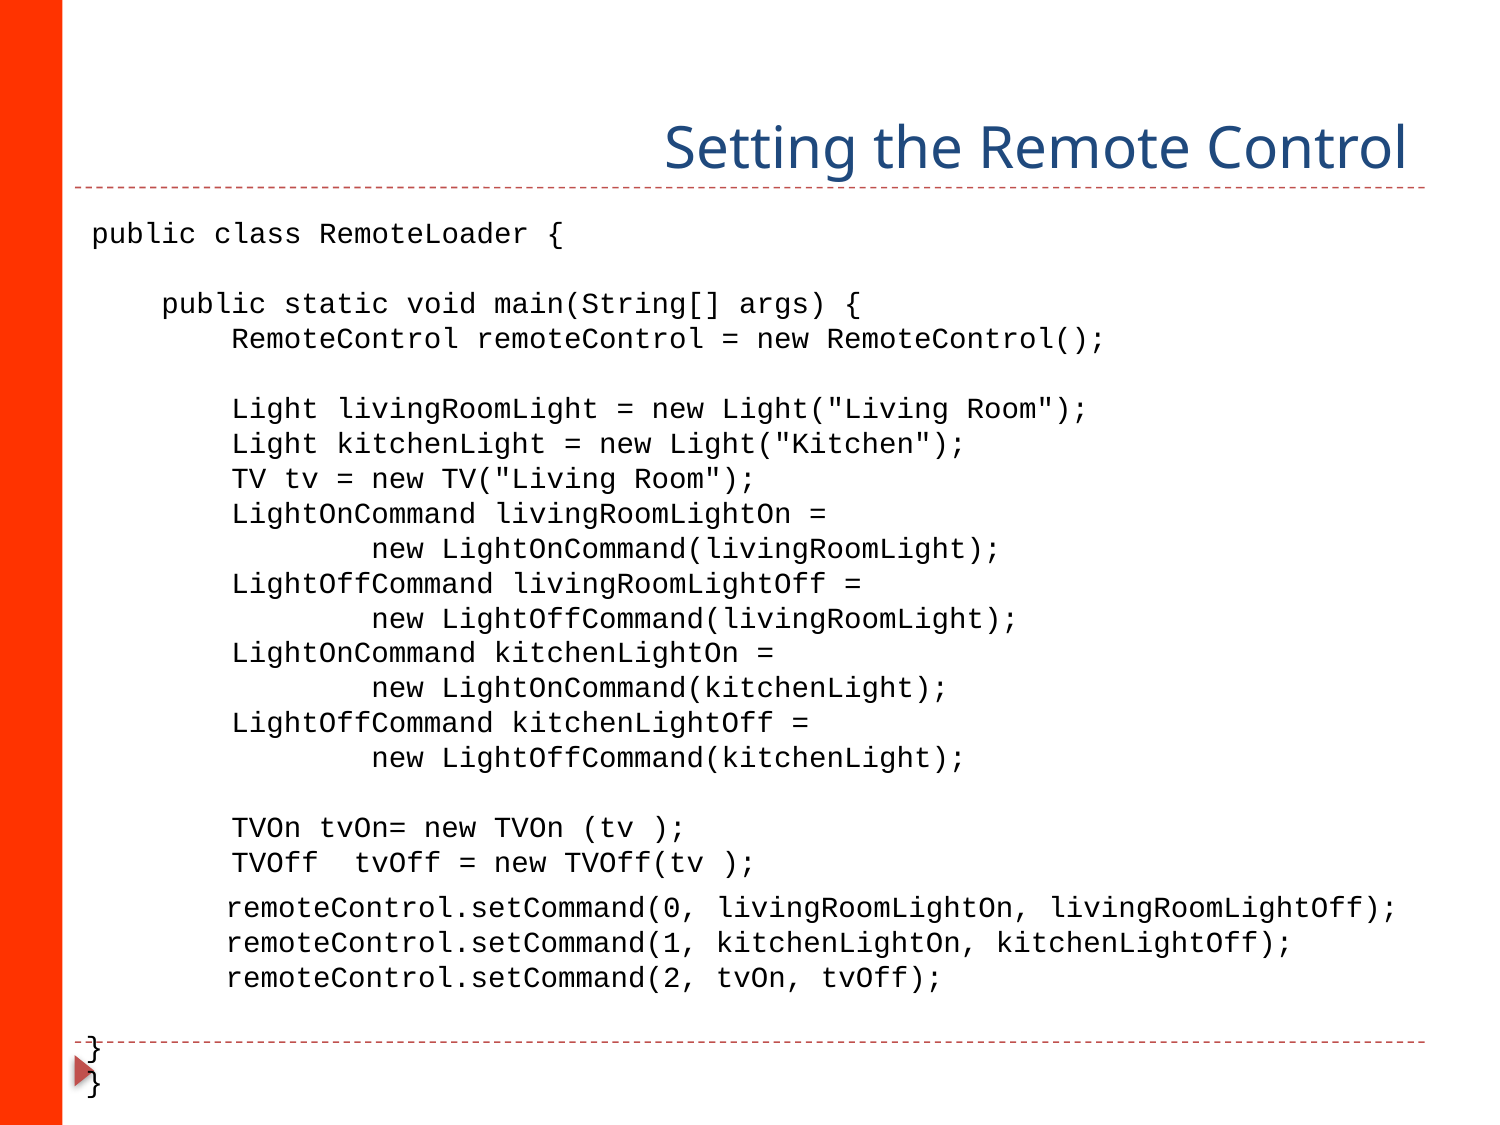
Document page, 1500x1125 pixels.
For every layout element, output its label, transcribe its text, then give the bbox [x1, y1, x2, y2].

text_box public class RemoteLoader { public static void main(String[] args) { RemoteControl remoteControl = new RemoteControl(); Light livingRoomLight = new Light("Living Room"); Light kitchenLight = new Light("Kitchen"); TV tv = new TV("Living Room"); LightOnCommand livingRoomLightOn = new LightOnCommand(livingRoomLight); LightOffCommand livingRoomLightOff = new LightOffCommand(livingRoomLight); LightOnCommand kitchenLightOn = new LightOnCommand(kitchenLight); LightOffCommand kitchenLightOff = new LightOffCommand(kitchenLight); TVOn tvOn= new TVOn (tv ); TVOff tvOff = new TVOff(tv ); [76, 206, 1412, 881]
text_box remoteControl.setCommand(0, livingRoomLightOn, livingRoomLightOff); remoteControl.setCommand(1, kitchenLightOn, kitchenLightOff); remoteControl.setCommand(2, tvOn, tvOff); } } [70, 881, 1495, 1106]
title Setting the Remote Control [76, 24, 1424, 188]
